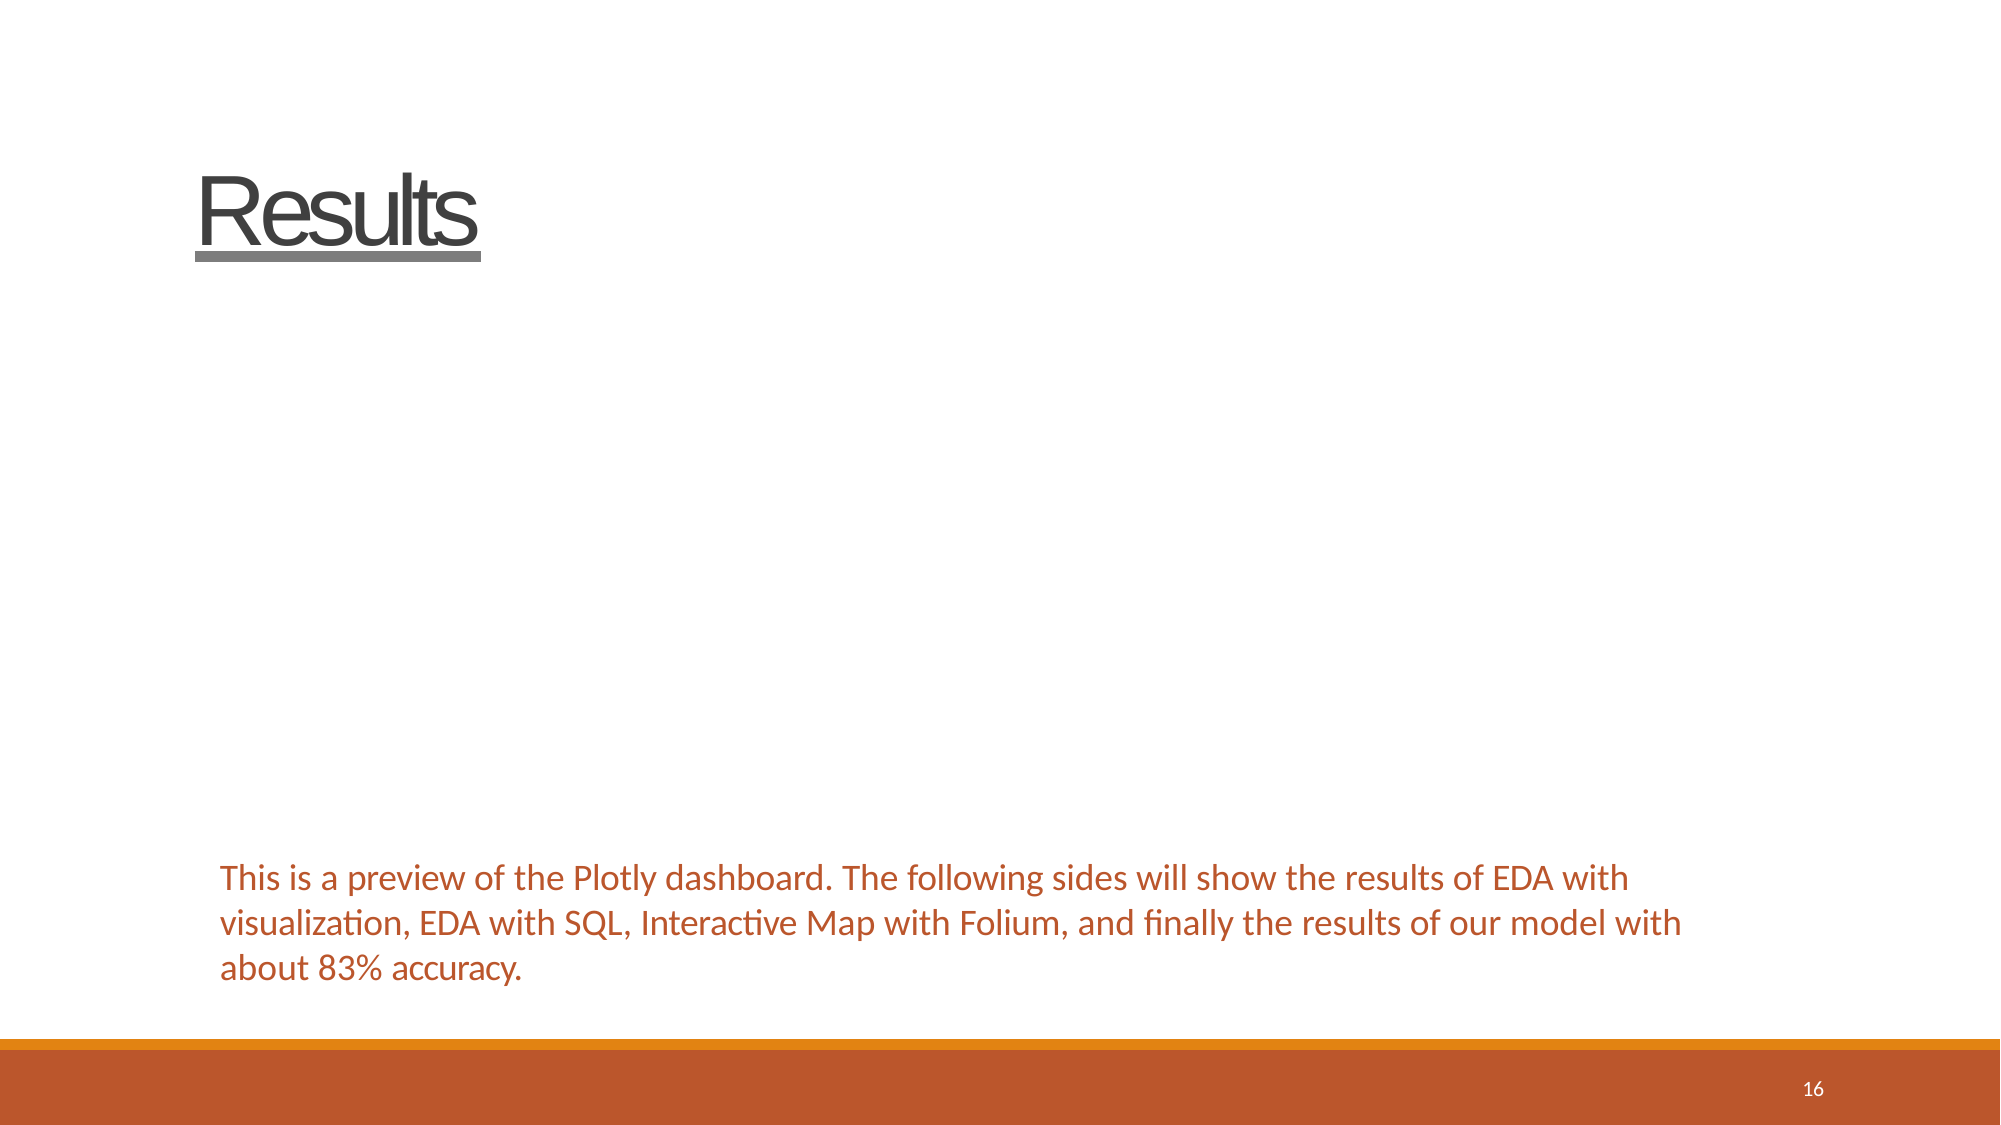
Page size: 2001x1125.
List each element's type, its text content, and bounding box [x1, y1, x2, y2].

text_box This is a preview of the Plotly dashboard. The following sides will show the results of EDA with visualization, EDA with SQL, Interactive Map with Folium, and finally the results of our model with about 83% accuracy. [217, 850, 1702, 988]
slide_number 16 [1795, 1077, 1831, 1125]
title Results [167, 42, 1833, 386]
